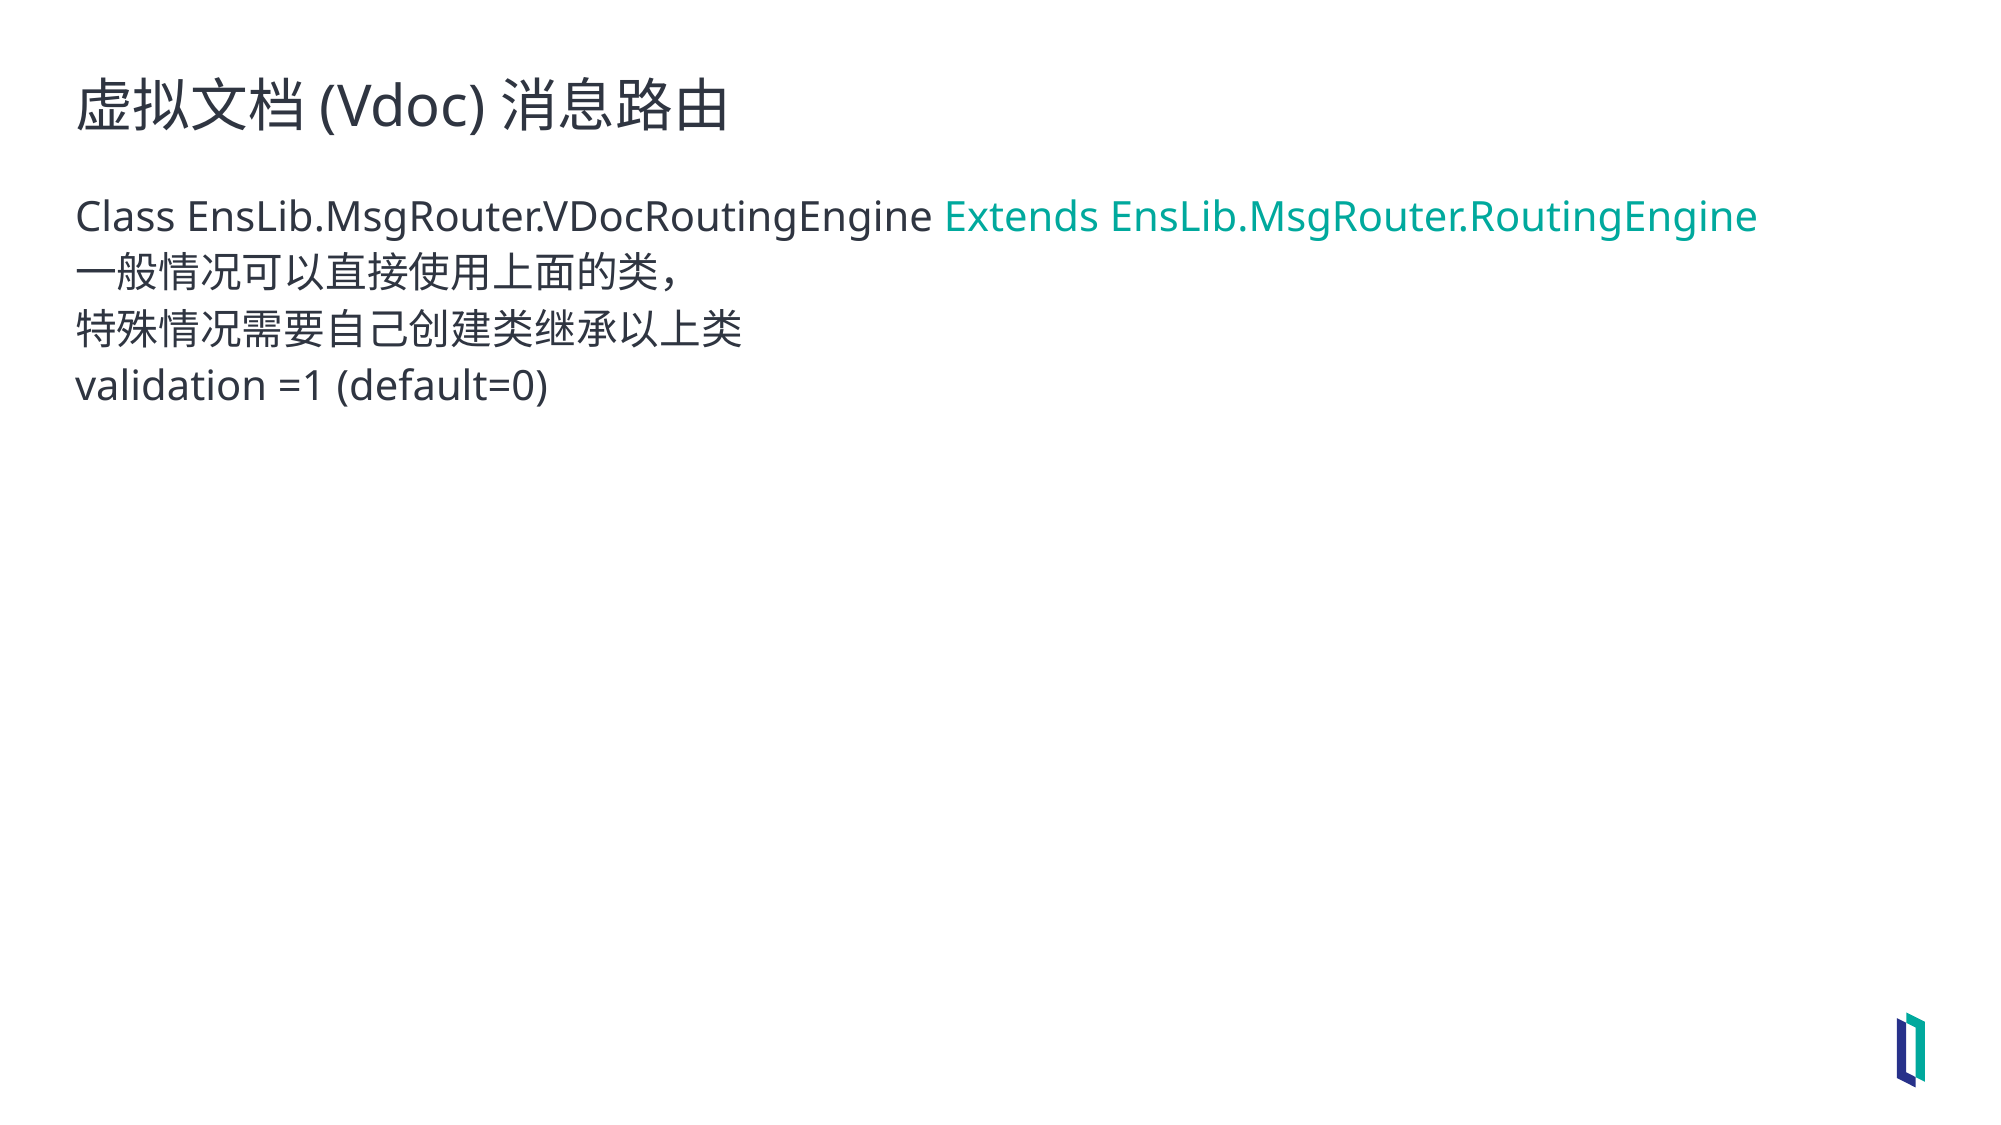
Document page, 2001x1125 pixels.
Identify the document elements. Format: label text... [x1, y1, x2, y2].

list Class EnsLib.MsgRouter.VDocRoutingEngine Extends EnsLib.MsgRouter.RoutingEngine 一般情况可以直接使用上面的类， 特殊情况需要自己创建类继承以上类 validation =1 (default=0) [74, 189, 1926, 982]
title 虚拟文档(Vdoc)消息路由 [74, 76, 1926, 159]
